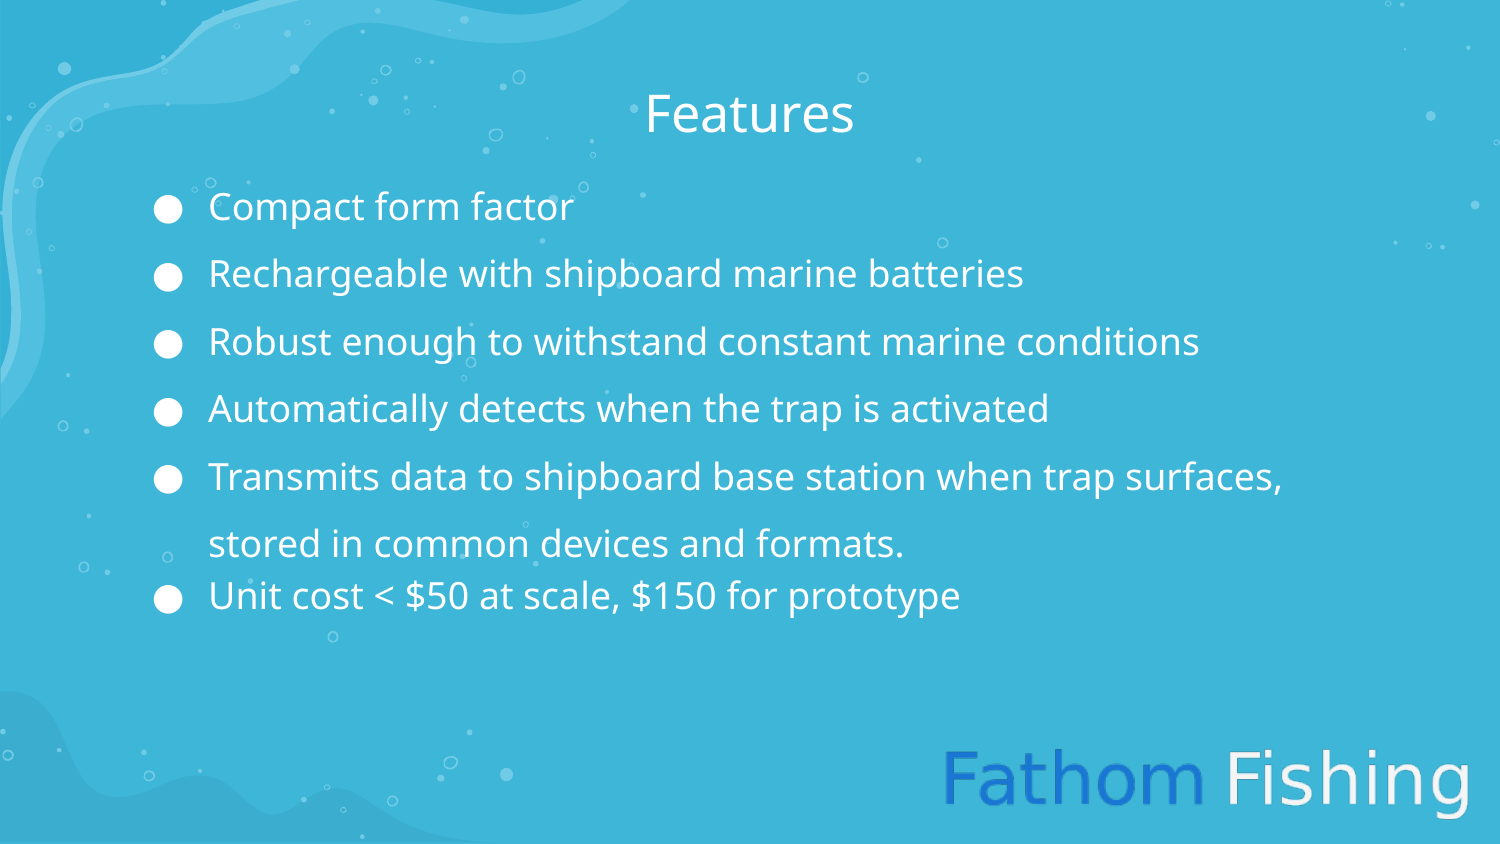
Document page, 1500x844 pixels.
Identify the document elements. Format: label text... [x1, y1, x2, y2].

title Features [118, 88, 1382, 135]
list Compact form factor Rechargeable with shipboard marine batteries Robust enough to withstand constant marine conditions Automatically detects when the trap is activated Transmits data to shipboard base station when trap surfaces, stored in common devices and formats. Unit cost < $50 at scale, $150 for prototype [118, 145, 1382, 742]
picture [846, 504, 1500, 844]
